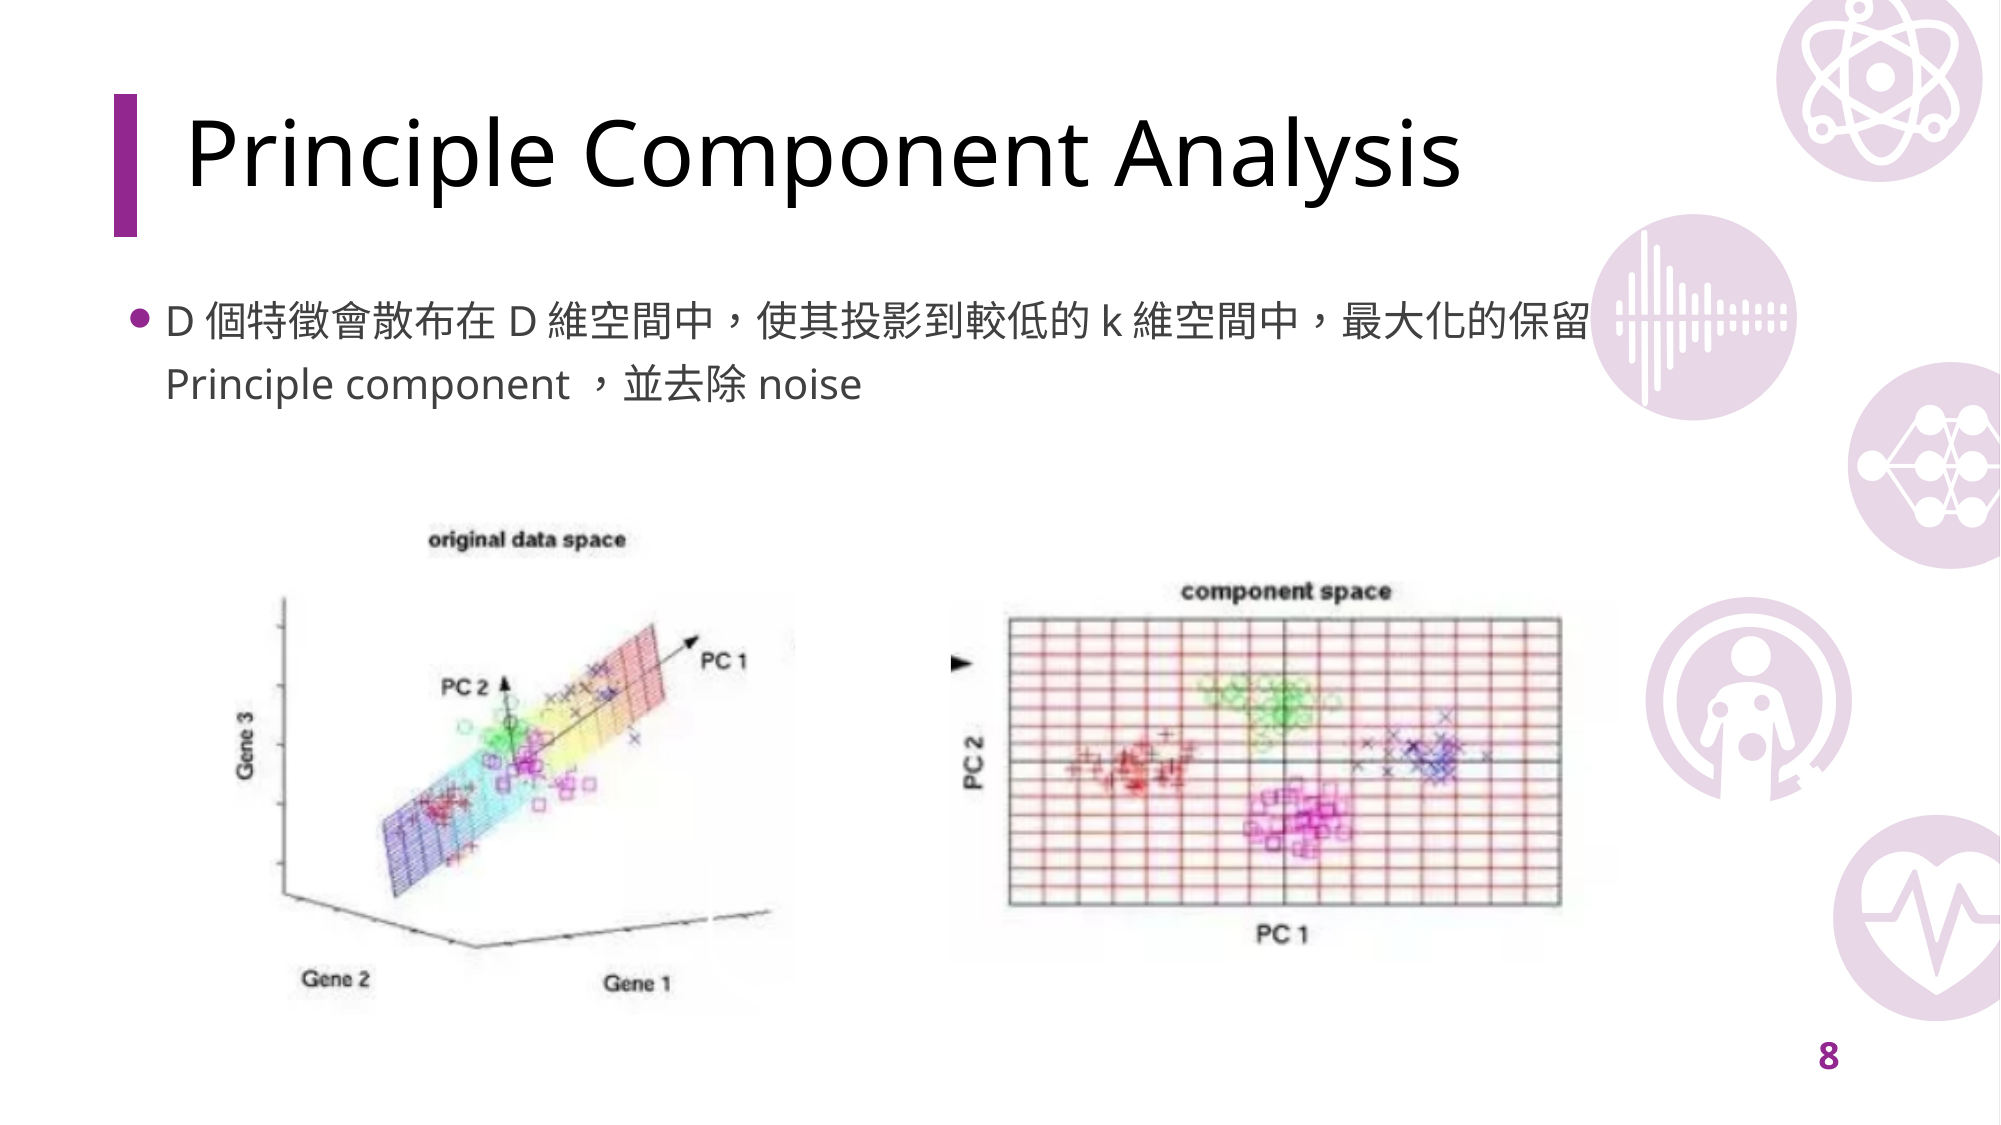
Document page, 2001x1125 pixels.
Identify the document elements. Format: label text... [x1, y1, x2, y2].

title Principle Component Analysis [170, 99, 1888, 226]
picture [1391, 1, 2000, 281]
slide_number 7 [1803, 1027, 1888, 1087]
list D個特徵會散布在D維空間中，使其投影到較低的k維空間中，最大化的保留Principle component，並去除noise [112, 275, 1679, 457]
picture [950, 282, 2000, 1125]
picture [232, 500, 796, 1015]
